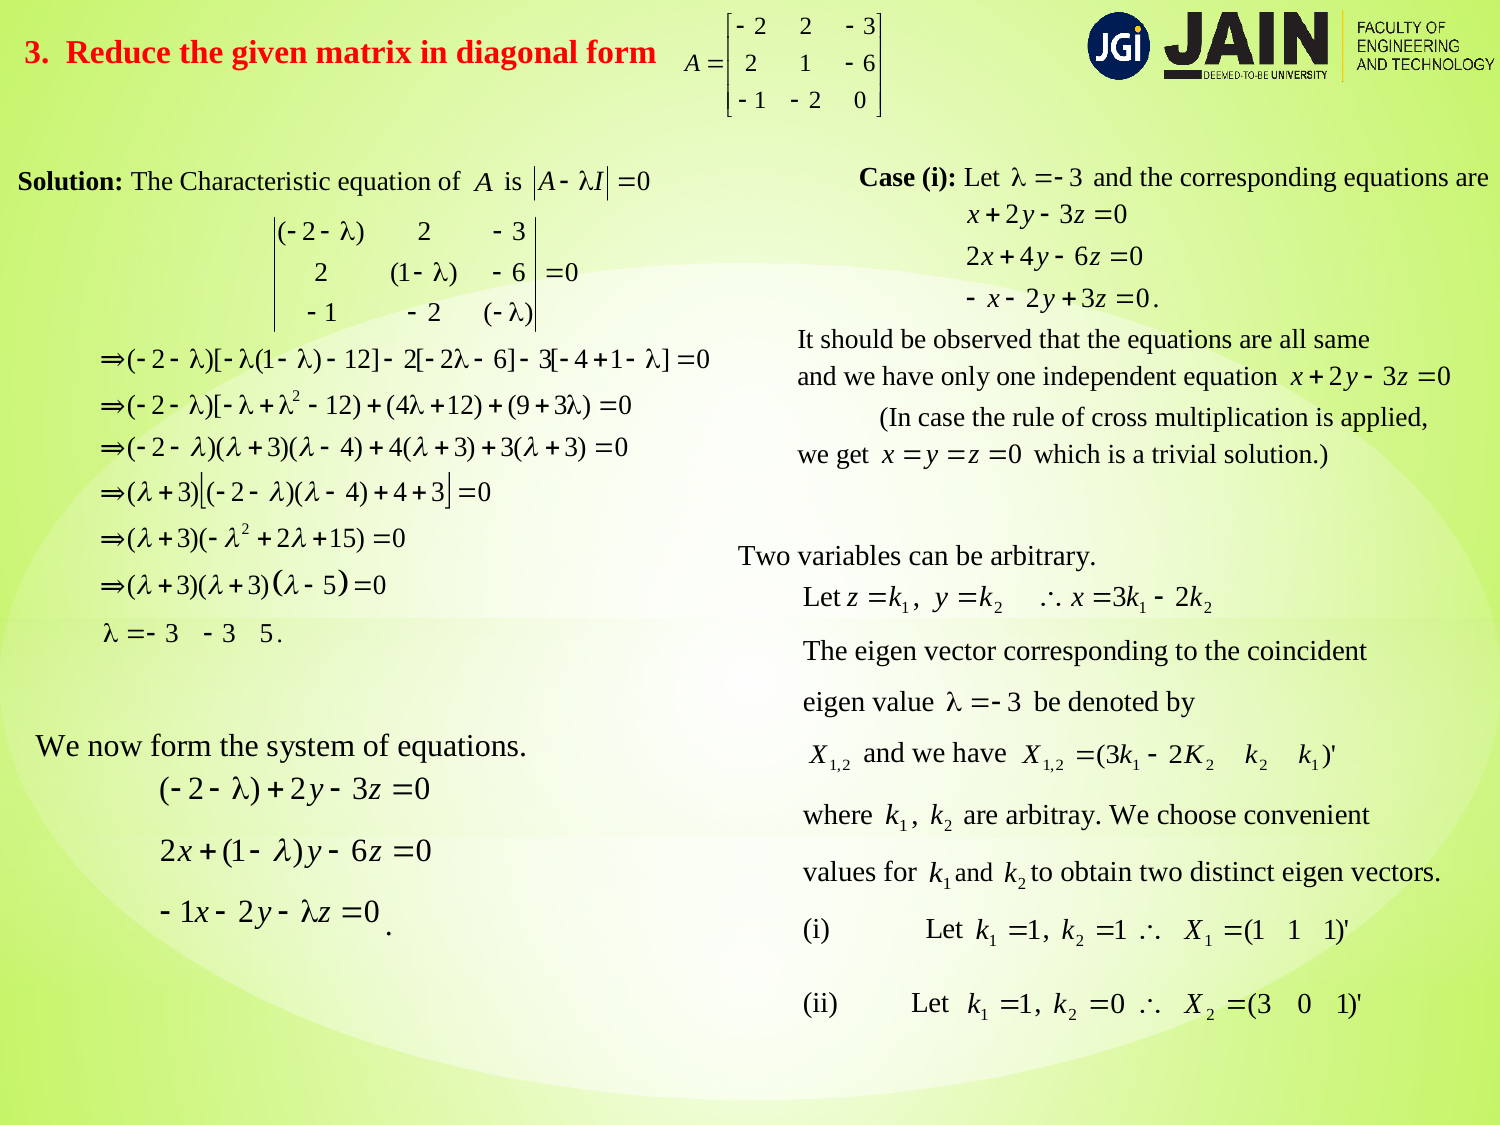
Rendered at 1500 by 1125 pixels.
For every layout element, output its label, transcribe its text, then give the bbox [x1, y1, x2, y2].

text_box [678, 6, 892, 124]
picture [1080, 0, 1500, 97]
text_box 3. Reduce the given matrix in diagonal form [9, 22, 672, 78]
picture [0, 159, 1500, 1083]
